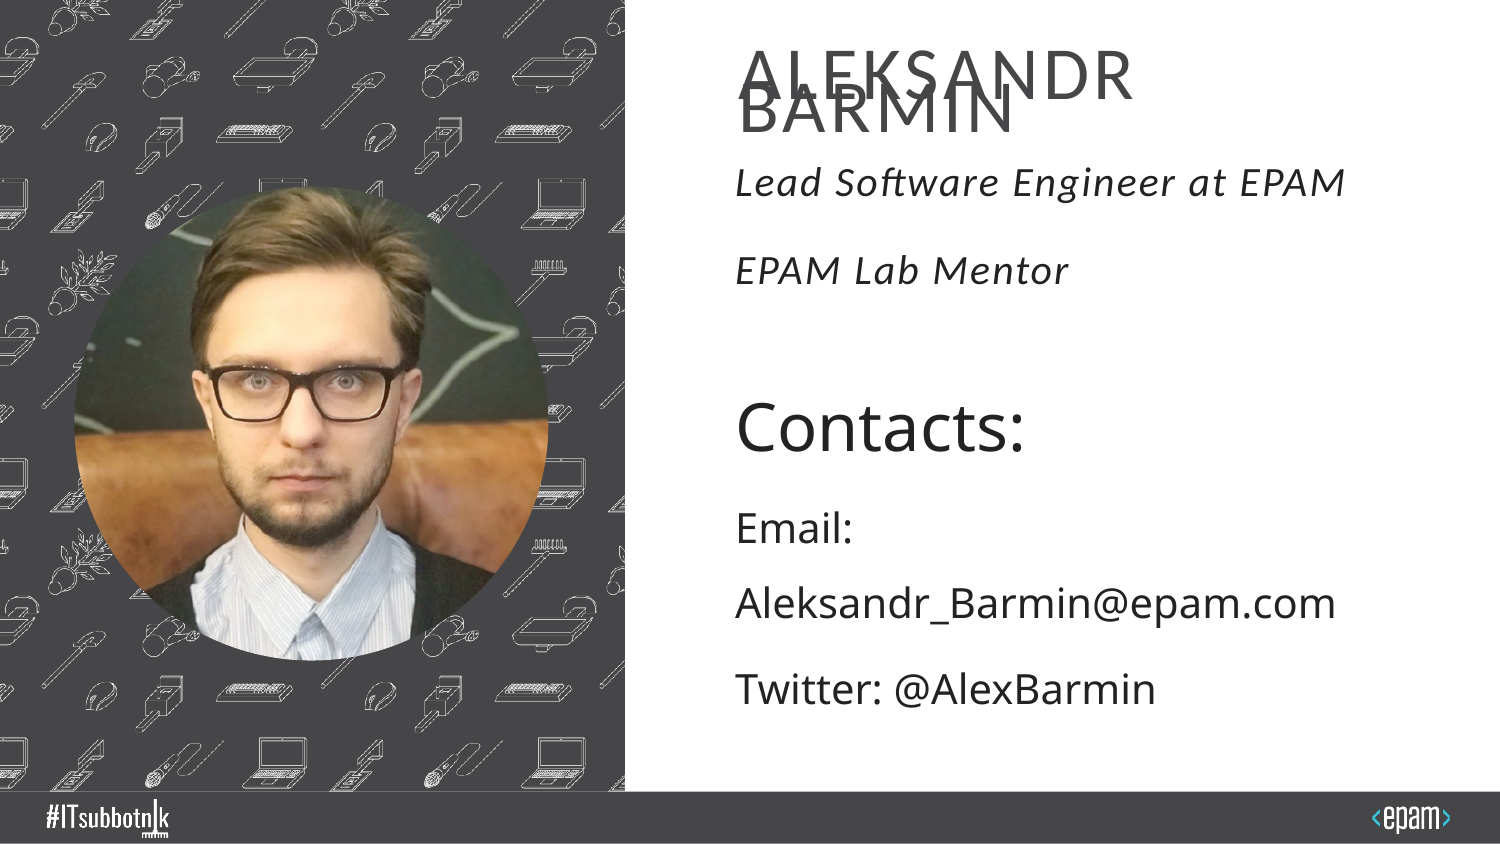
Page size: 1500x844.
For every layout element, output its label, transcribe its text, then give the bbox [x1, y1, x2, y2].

picture [0, 0, 625, 844]
list Aleksandr barmin [738, 81, 1393, 138]
list Lead Software Engineer at EPAM EPAM Lab Mentor [734, 130, 1390, 187]
text_box [87, 581, 796, 704]
list Contacts: Email: Aleksandr_Barmin@epam.com Twitter: @AlexBarmin [734, 344, 1390, 787]
